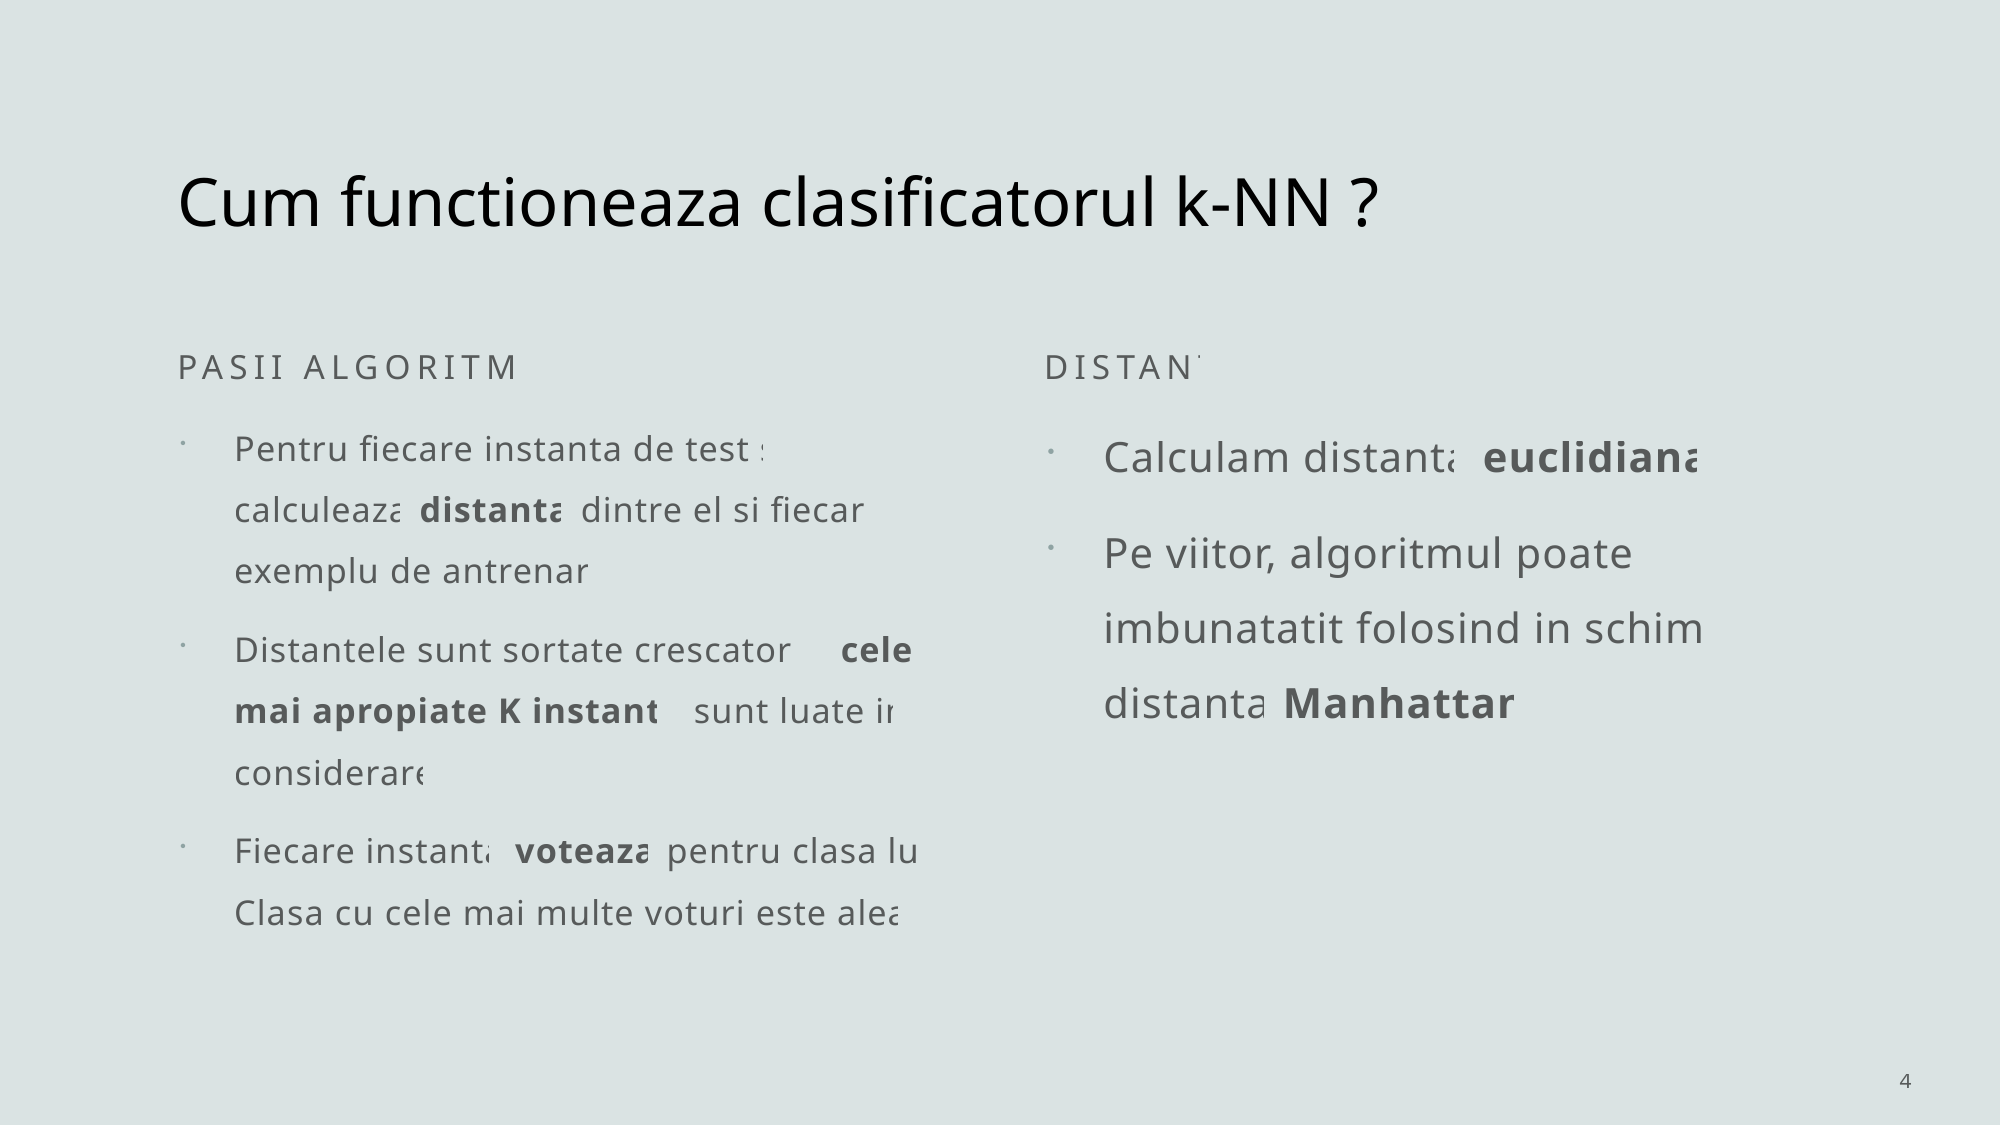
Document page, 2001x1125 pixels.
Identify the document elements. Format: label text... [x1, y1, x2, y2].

slide_number 4 [1637, 1042, 1927, 1119]
list PASII ALGORITMULUI [162, 284, 971, 394]
list Pentru fiecare instanta de test se calculeaza distanta dintre el si fiecare exemplu de antrenare Distantele sunt sortate crescator si cele mai apropiate K instante sunt luate in considerare Fiecare instanta voteaza pentru clasa lui. Clasa cu cele mai multe voturi este aleasa [162, 398, 971, 948]
list DISTANTA [1029, 284, 1838, 394]
list Calculam distanta euclidiana Pe viitor, algoritmul poate fi imbunatatit folosind in schimb distanta Manhattan [1029, 398, 1838, 948]
title Cum functioneaza clasificatorul k-NN ? [162, 64, 1838, 248]
